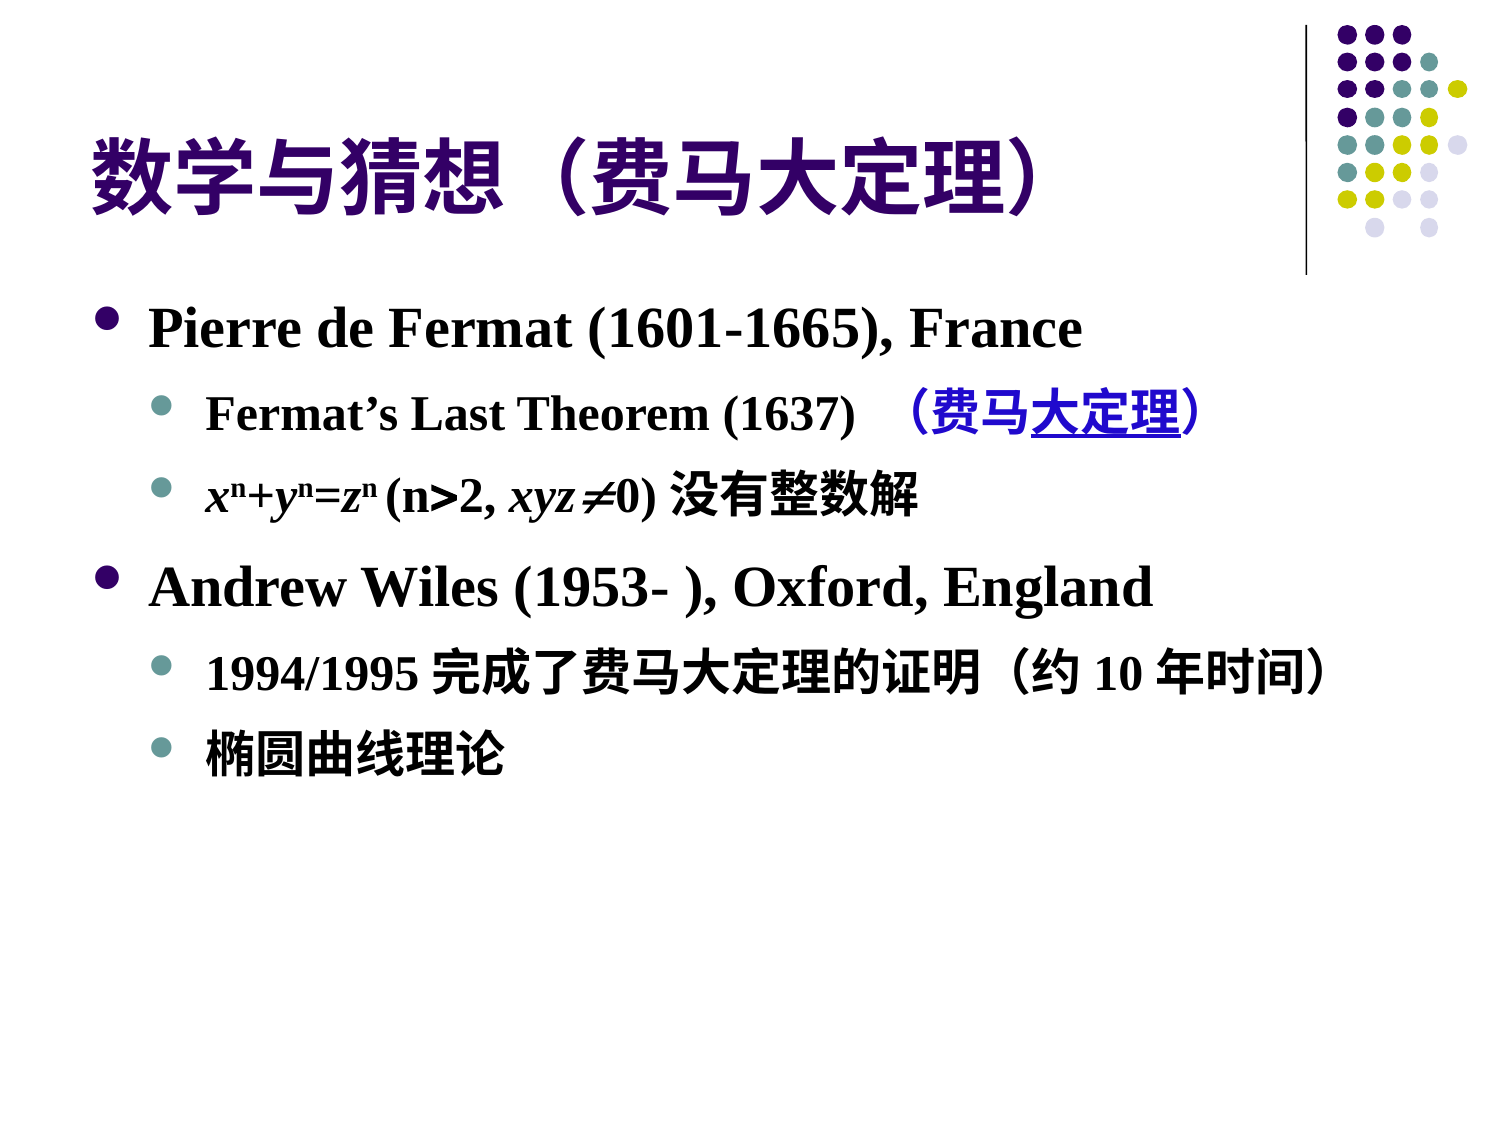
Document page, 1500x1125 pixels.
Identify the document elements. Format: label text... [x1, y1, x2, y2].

list Pierre de Fermat (1601-1665), France Fermat’s Last Theorem (1637) （费马大定理） xn+yn=zn (n2, xyz0)没有整数解 Andrew Wiles (1953- ), Oxford, England 1994/1995完成了费马大定理的证明（约10年时间） 椭圆曲线理论 [76, 267, 1436, 1083]
title 数学与猜想（费马大定理） [75, 59, 1425, 233]
